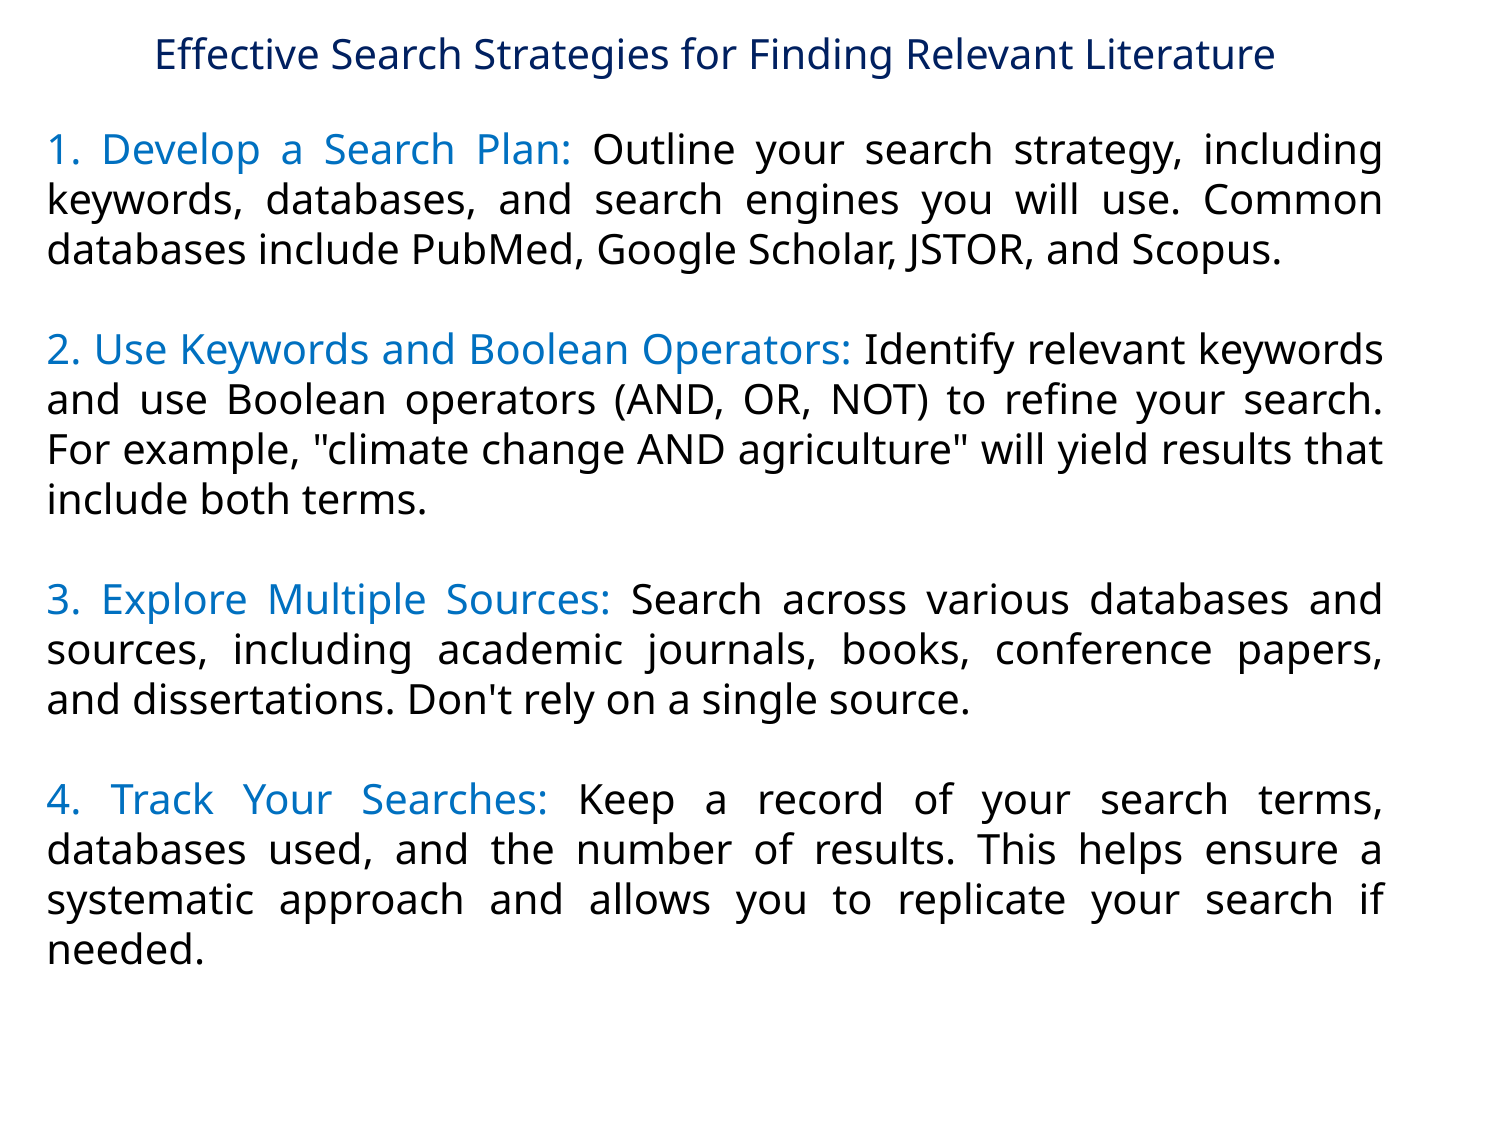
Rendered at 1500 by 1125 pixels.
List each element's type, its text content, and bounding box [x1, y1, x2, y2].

text_box Effective Search Strategies for Finding Relevant Literature 1. Develop a Search Plan: Outline your search strategy, including keywords, databases, and search engines you will use. Common databases include PubMed, Google Scholar, JSTOR, and Scopus. 2. Use Keywords and Boolean Operators: Identify relevant keywords and use Boolean operators (AND, OR, NOT) to refine your search. For example, "climate change AND agriculture" will yield results that include both terms. 3. Explore Multiple Sources: Search across various databases and sources, including academic journals, books, conference papers, and dissertations. Don't rely on a single source. 4. Track Your Searches: Keep a record of your search terms, databases used, and the number of results. This helps ensure a systematic approach and allows you to replicate your search if needed. [31, 20, 1399, 981]
